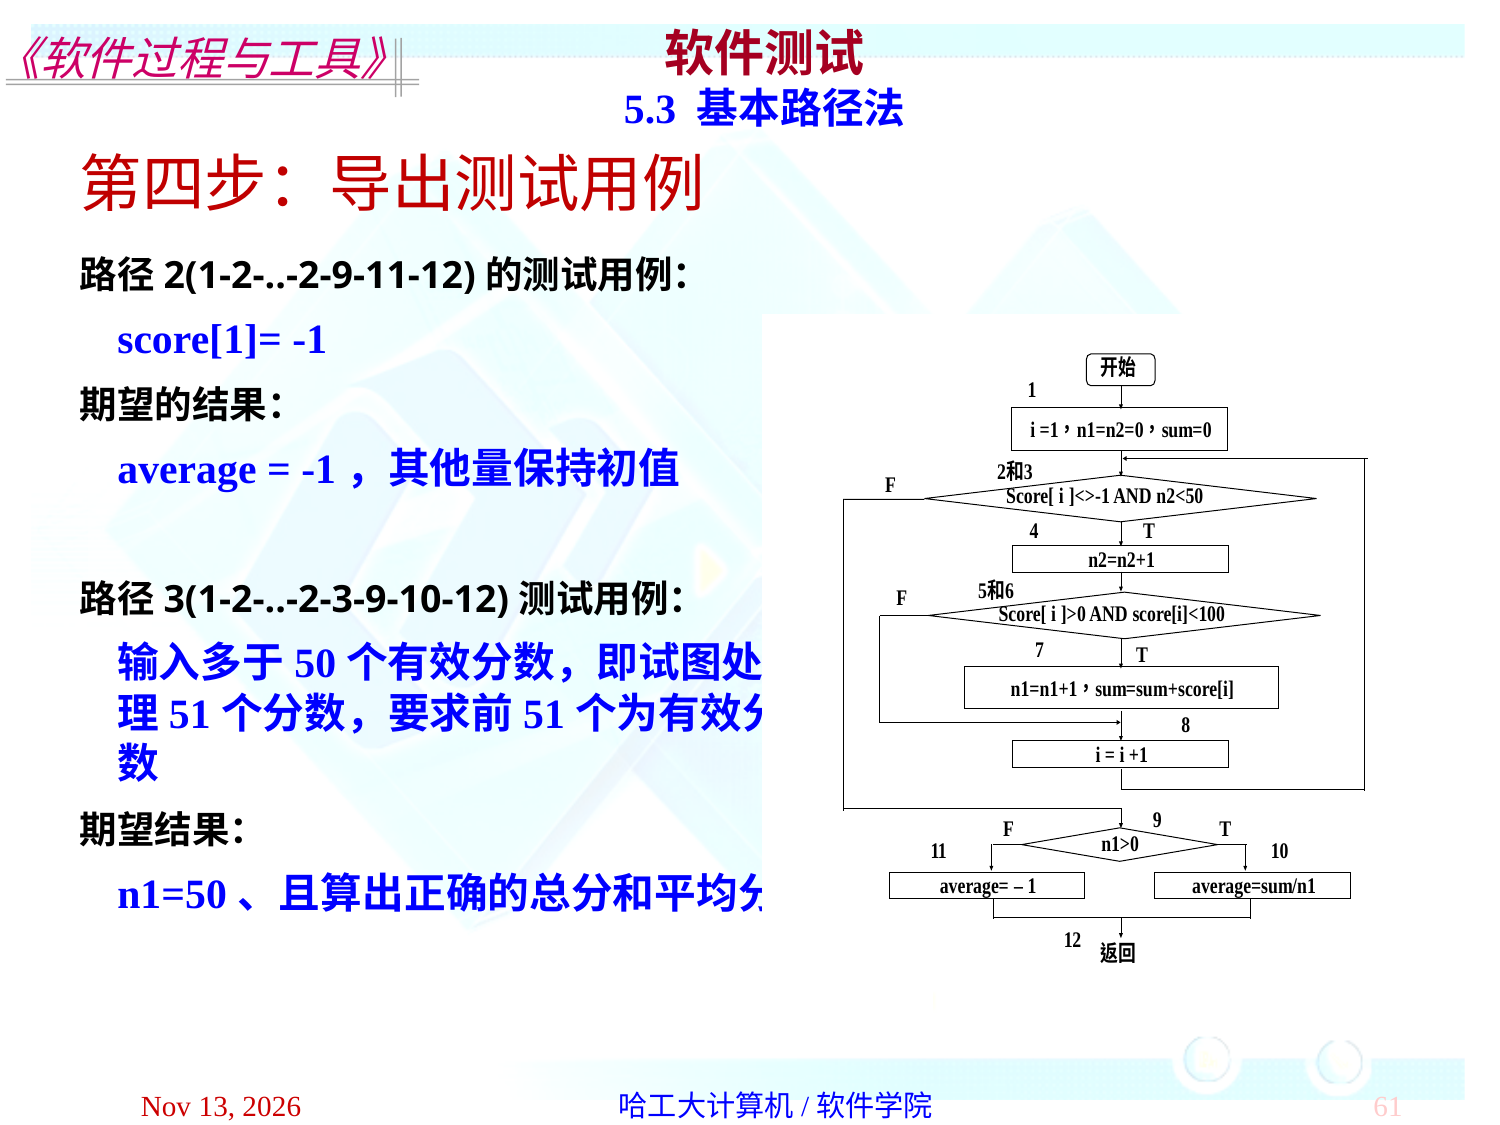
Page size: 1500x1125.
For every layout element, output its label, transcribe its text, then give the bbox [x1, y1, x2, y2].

text_box 第四步：导出测试用例 [65, 137, 1459, 244]
text_box 软件测试 5.3 基本路径法 [389, 15, 1140, 137]
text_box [761, 314, 1477, 984]
text_box 路径2(1-2-..-2-9-11-12)的测试用例： score[1]= -1 期望的结果： average = -1，其他量保持初值 路径3(1-2-..-2-3-9-10-12)测试用例： 输入多于50个有效分数，即试图处理51个分数，要求前51个为有效分数 期望结果： n1=50、且算出正确的总分和平均分 [64, 243, 802, 1083]
